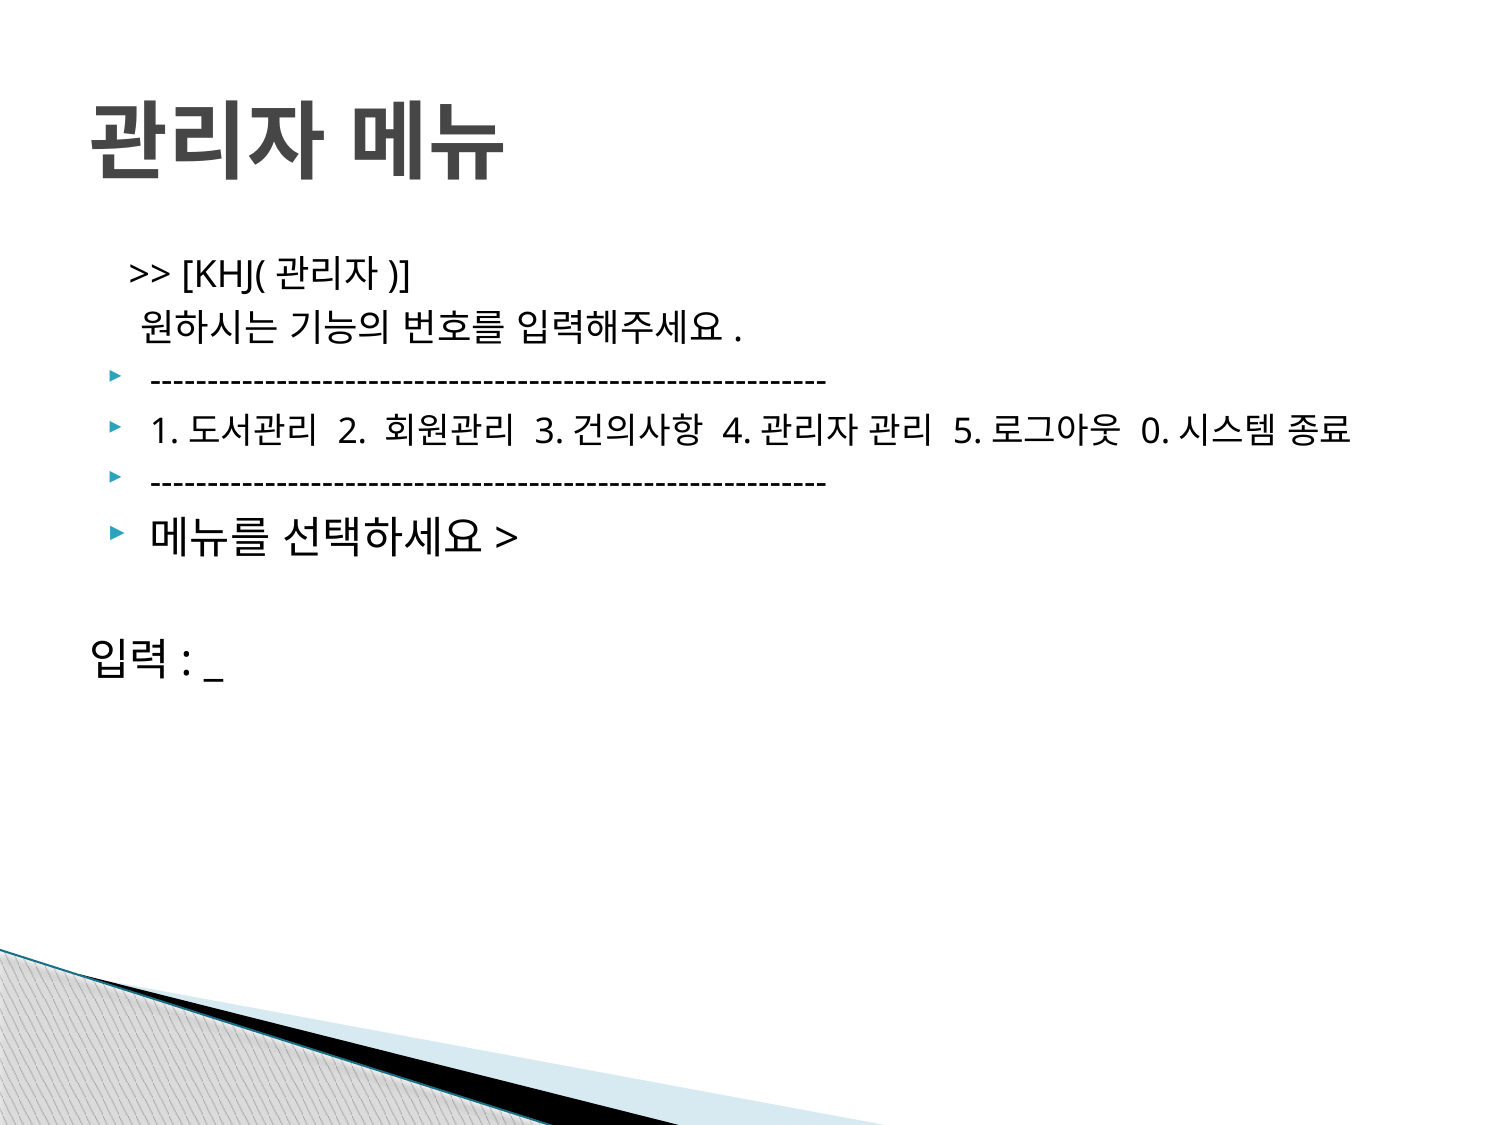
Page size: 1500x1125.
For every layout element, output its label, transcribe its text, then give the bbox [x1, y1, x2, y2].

list >> [KHJ(관리자)] 원하시는 기능의 번호를 입력해주세요. ----------------------------------------------------------- 1.도서관리 2. 회원관리 3.건의사항 4.관리자 관리 5.로그아웃 0.시스템 종료 ----------------------------------------------------------- 메뉴를 선택하세요> 입력: _ [75, 243, 1425, 986]
title 관리자 메뉴 [75, 45, 1425, 233]
